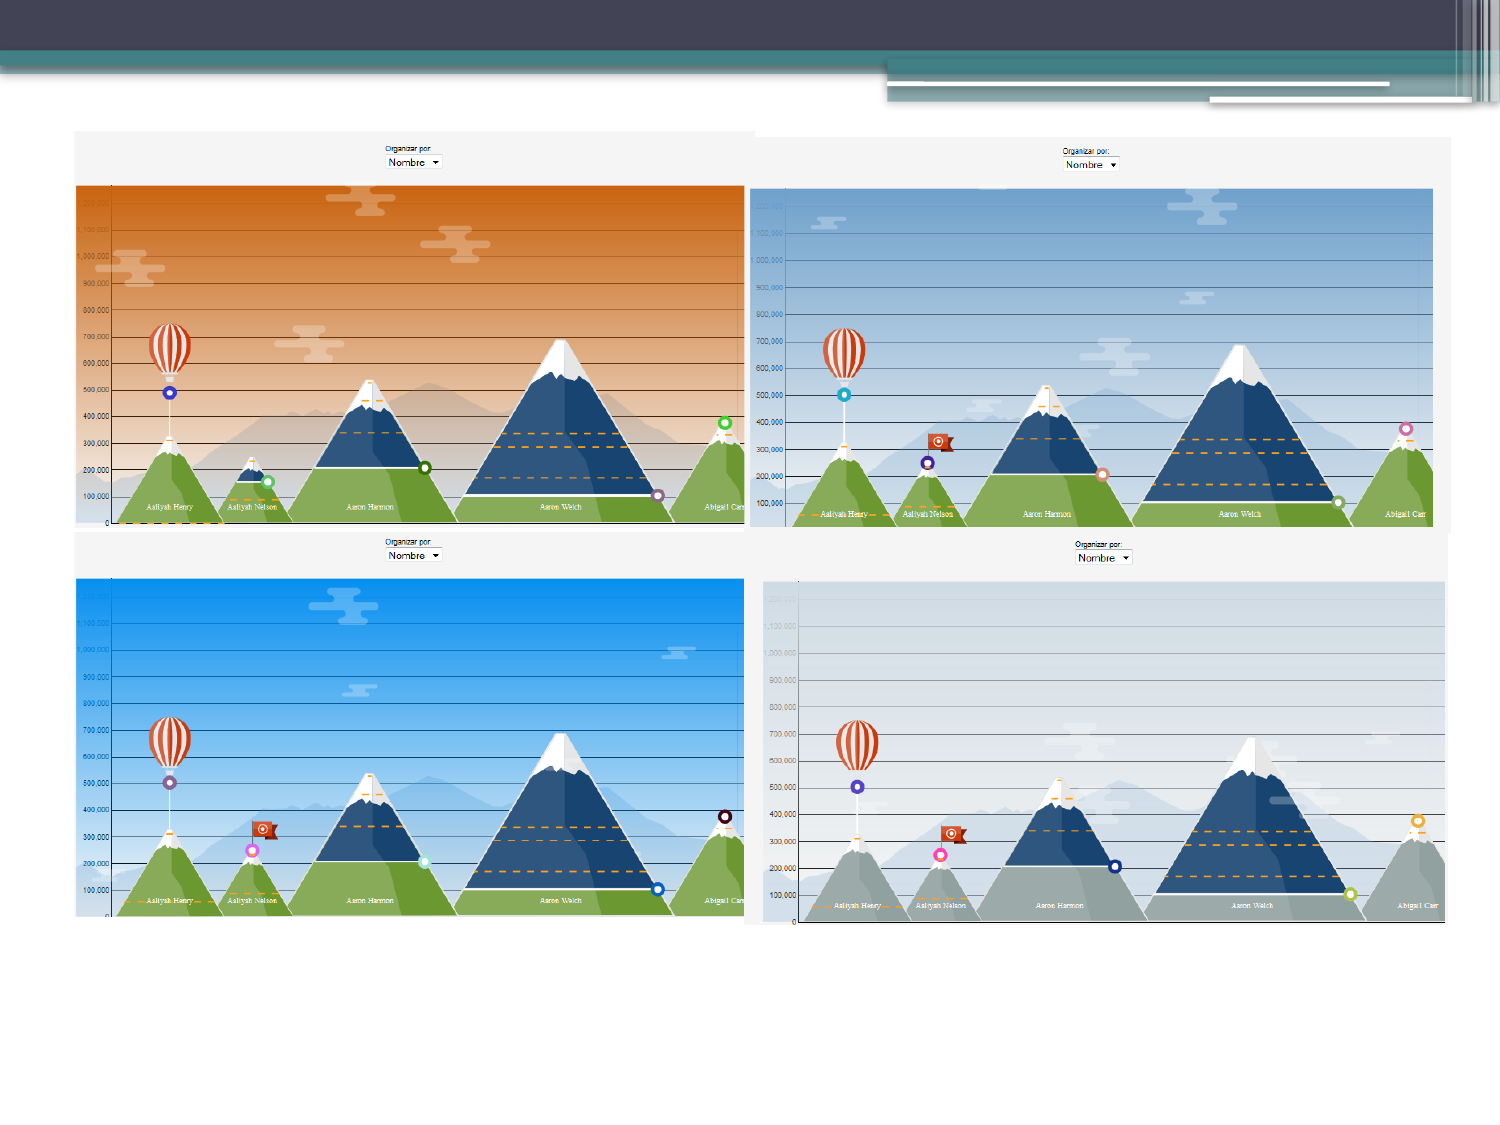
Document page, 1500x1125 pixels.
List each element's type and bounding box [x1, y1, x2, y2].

picture [74, 131, 1452, 925]
